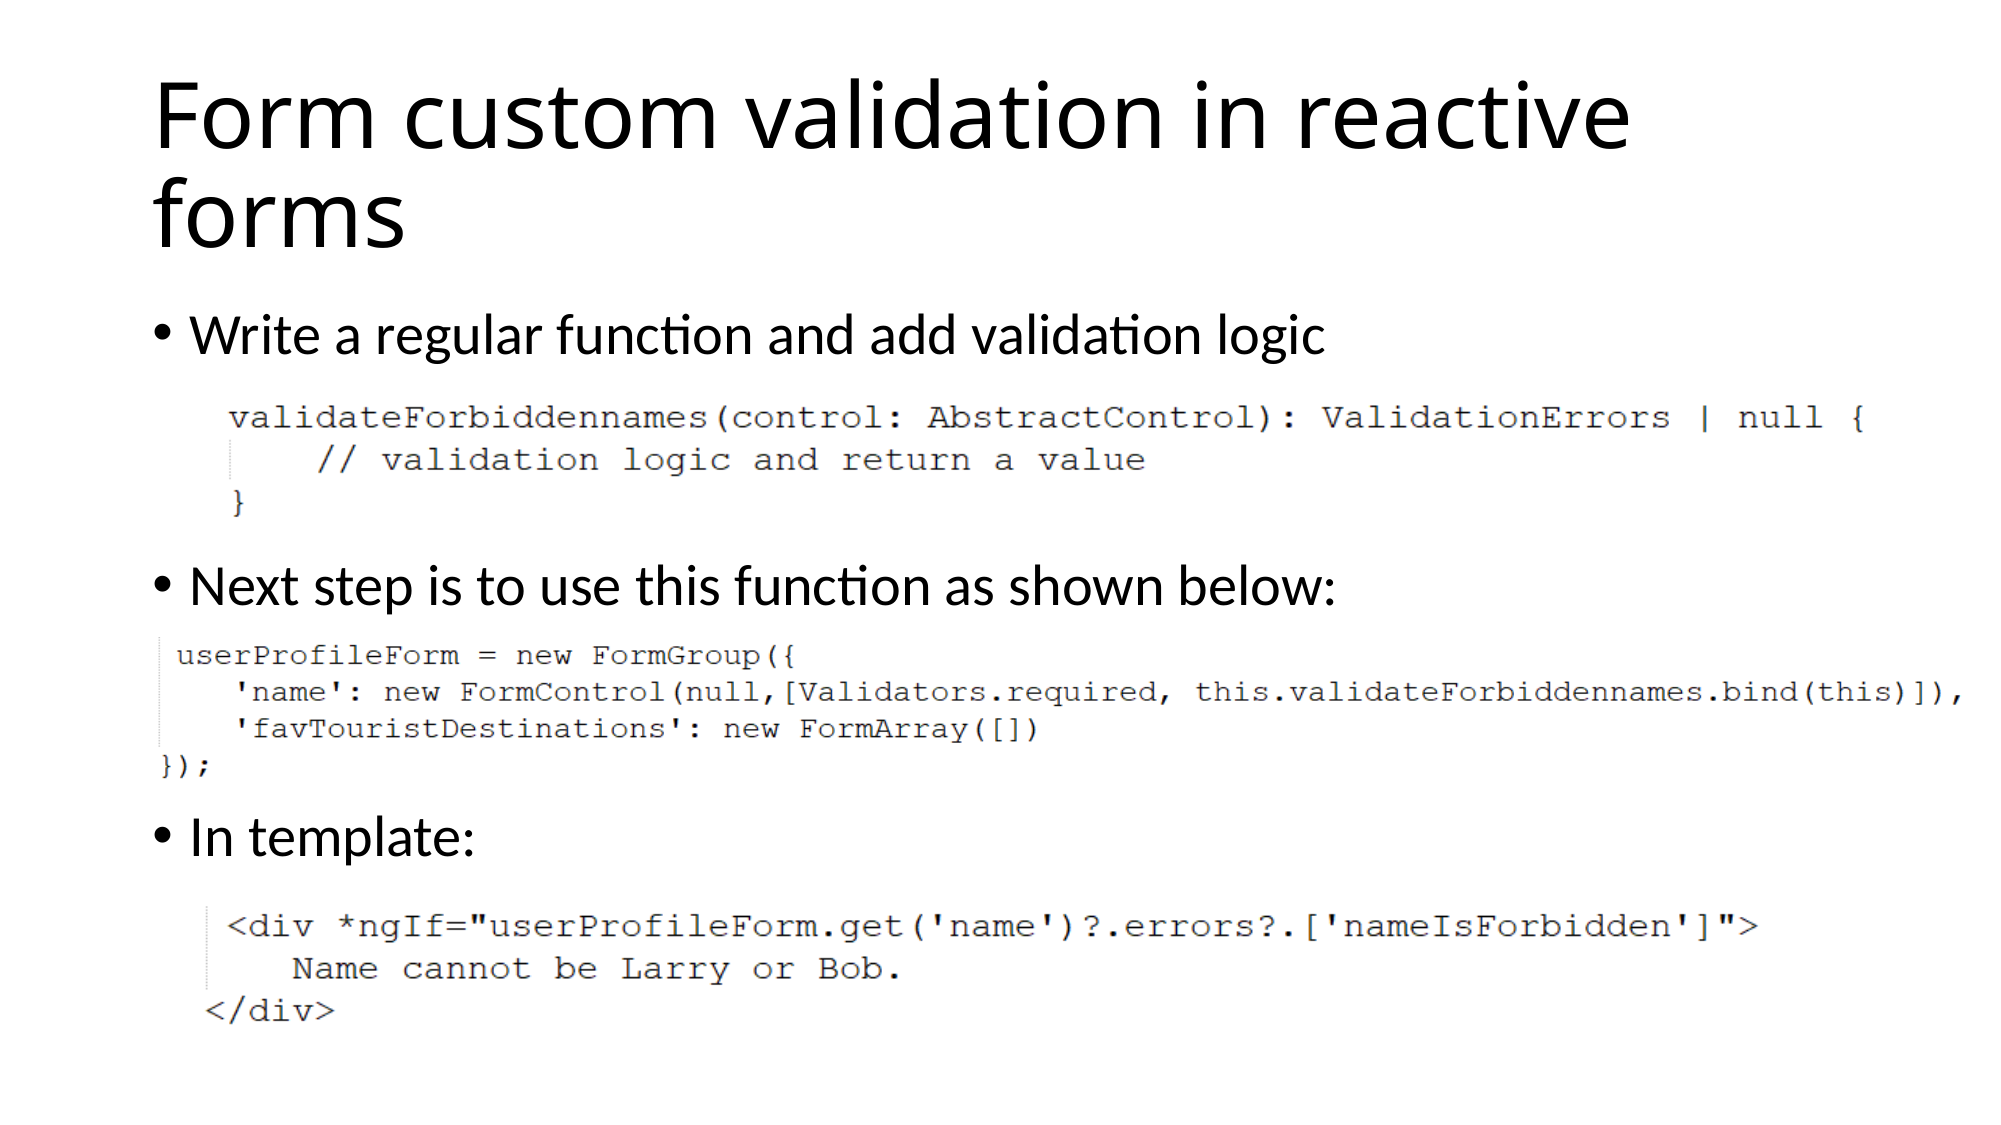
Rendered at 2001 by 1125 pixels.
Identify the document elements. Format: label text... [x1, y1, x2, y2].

title Form custom validation in reactive forms [137, 59, 1863, 278]
picture [189, 905, 1772, 1029]
picture [148, 637, 1972, 785]
list Write a regular function and add validation logic Next step is to use this function as shown below: In template: [137, 296, 1863, 1011]
picture [216, 387, 1880, 528]
